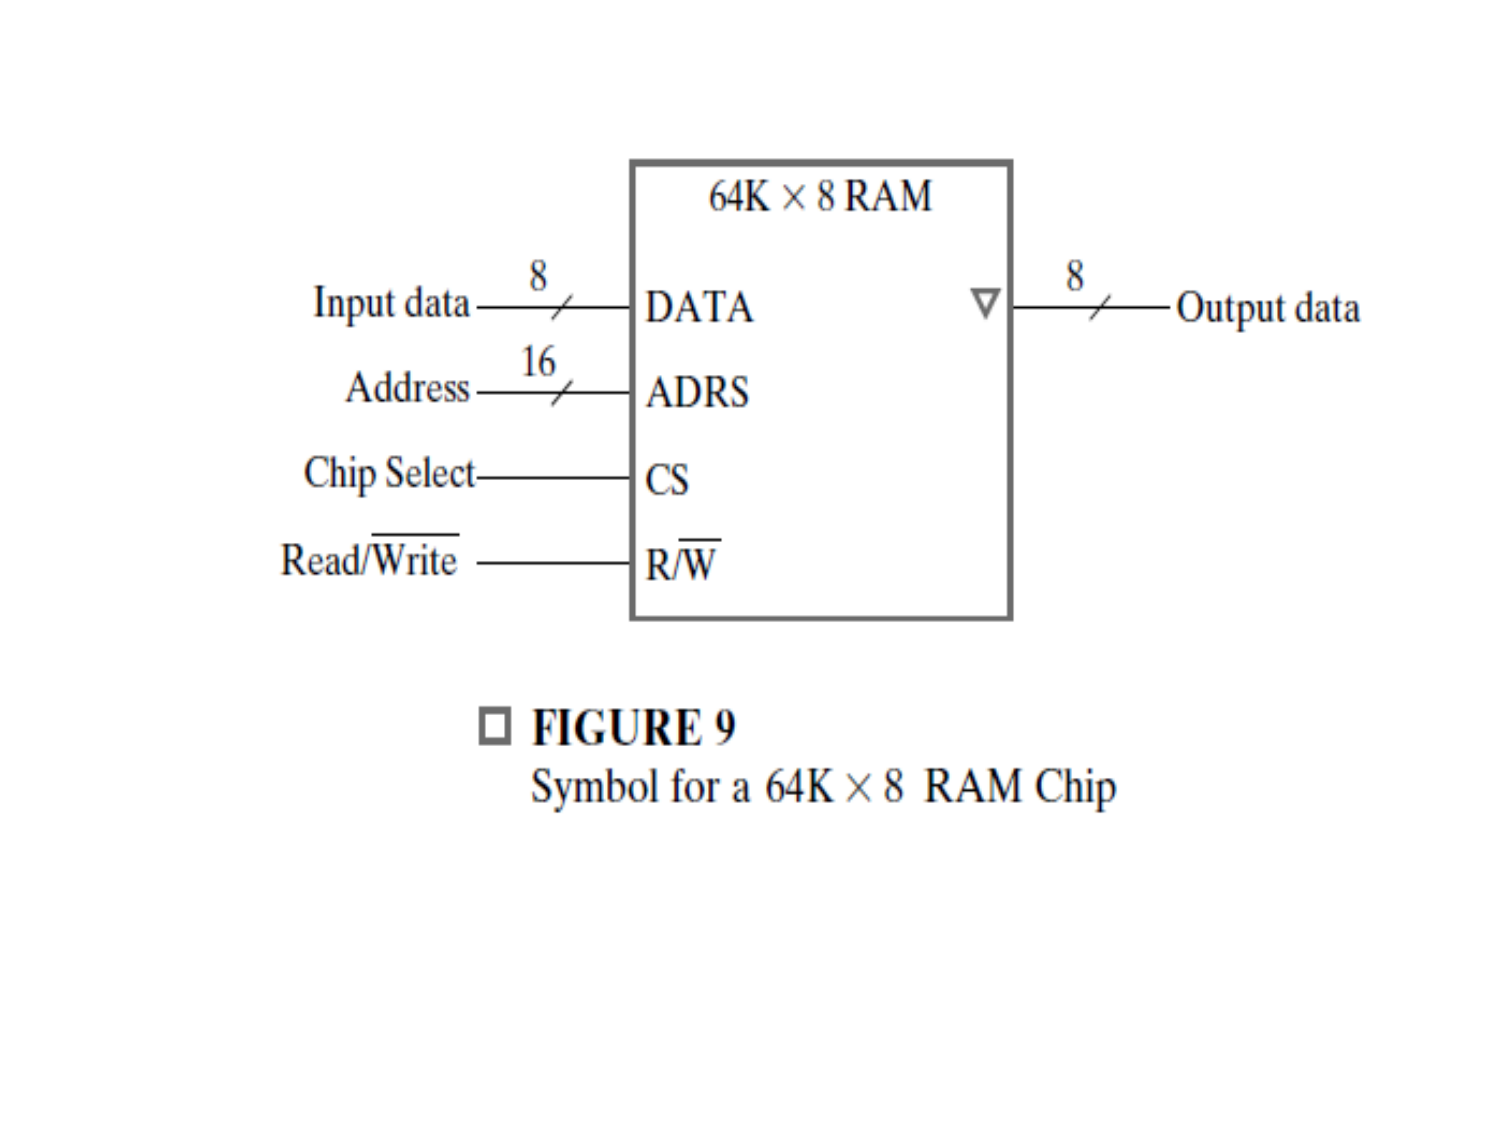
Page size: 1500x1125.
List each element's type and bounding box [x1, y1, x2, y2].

picture [93, 134, 1420, 855]
